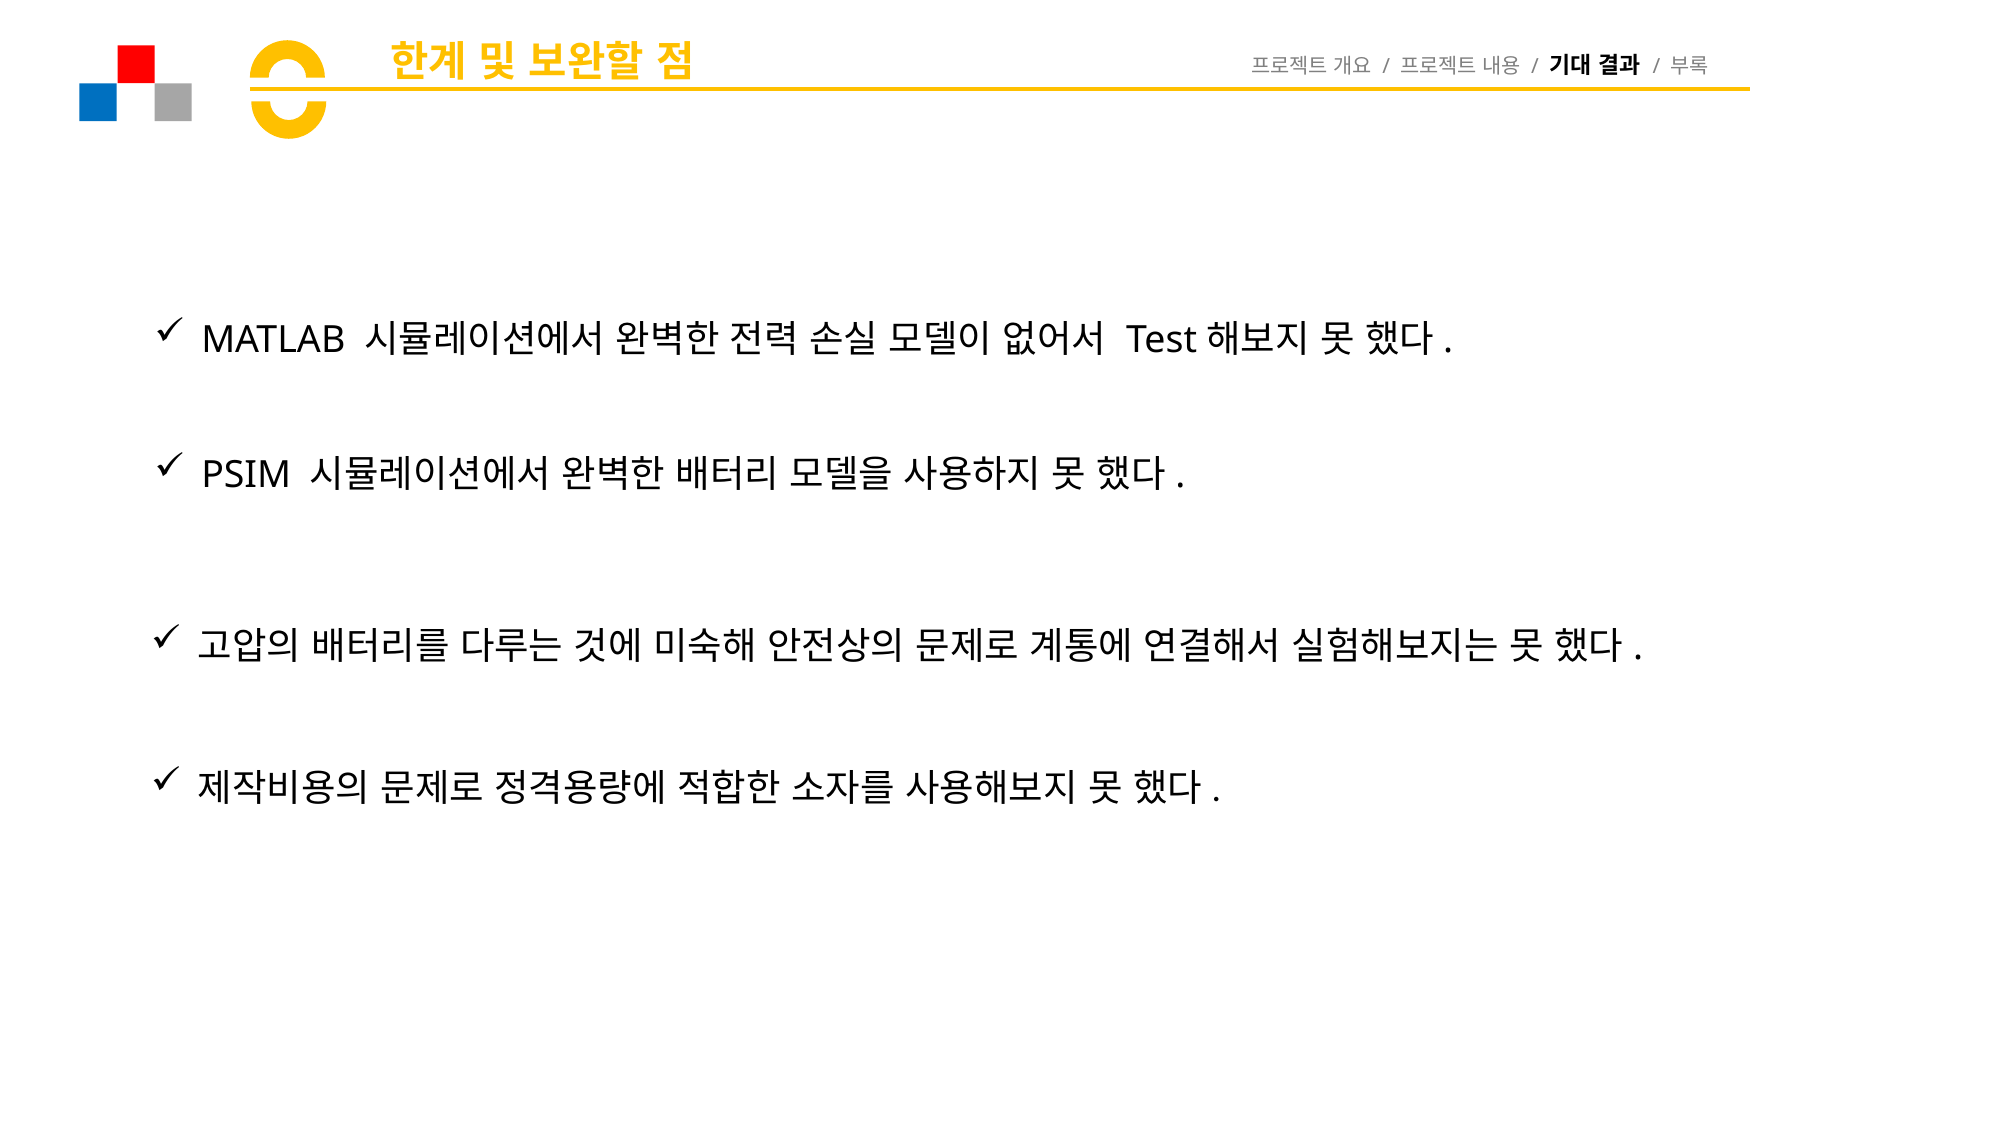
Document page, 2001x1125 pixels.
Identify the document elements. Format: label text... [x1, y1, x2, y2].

text_box 고압의 배터리를 다루는 것에 미숙해 안전상의 문제로 계통에 연결해서 실험해보지는 못 했다. [136, 614, 1810, 675]
text_box [248, 39, 326, 79]
text_box 프로젝트 개요 / 프로젝트 내용 / 기대 결과 / 부록 [1209, 43, 1724, 86]
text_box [79, 45, 192, 122]
text_box PSIM 시뮬레이션에서 완벽한 배터리 모델을 사용하지 못 했다. [139, 443, 1814, 503]
title 한계 및 보완할 점 [374, 41, 953, 84]
text_box [250, 100, 328, 140]
text_box MATLAB 시뮬레이션에서 완벽한 전력 손실 모델이 없어서 Test해보지 못 했다. [139, 307, 1814, 368]
text_box 제작비용의 문제로 정격용량에 적합한 소자를 사용해보지 못 했다. [136, 756, 1810, 817]
